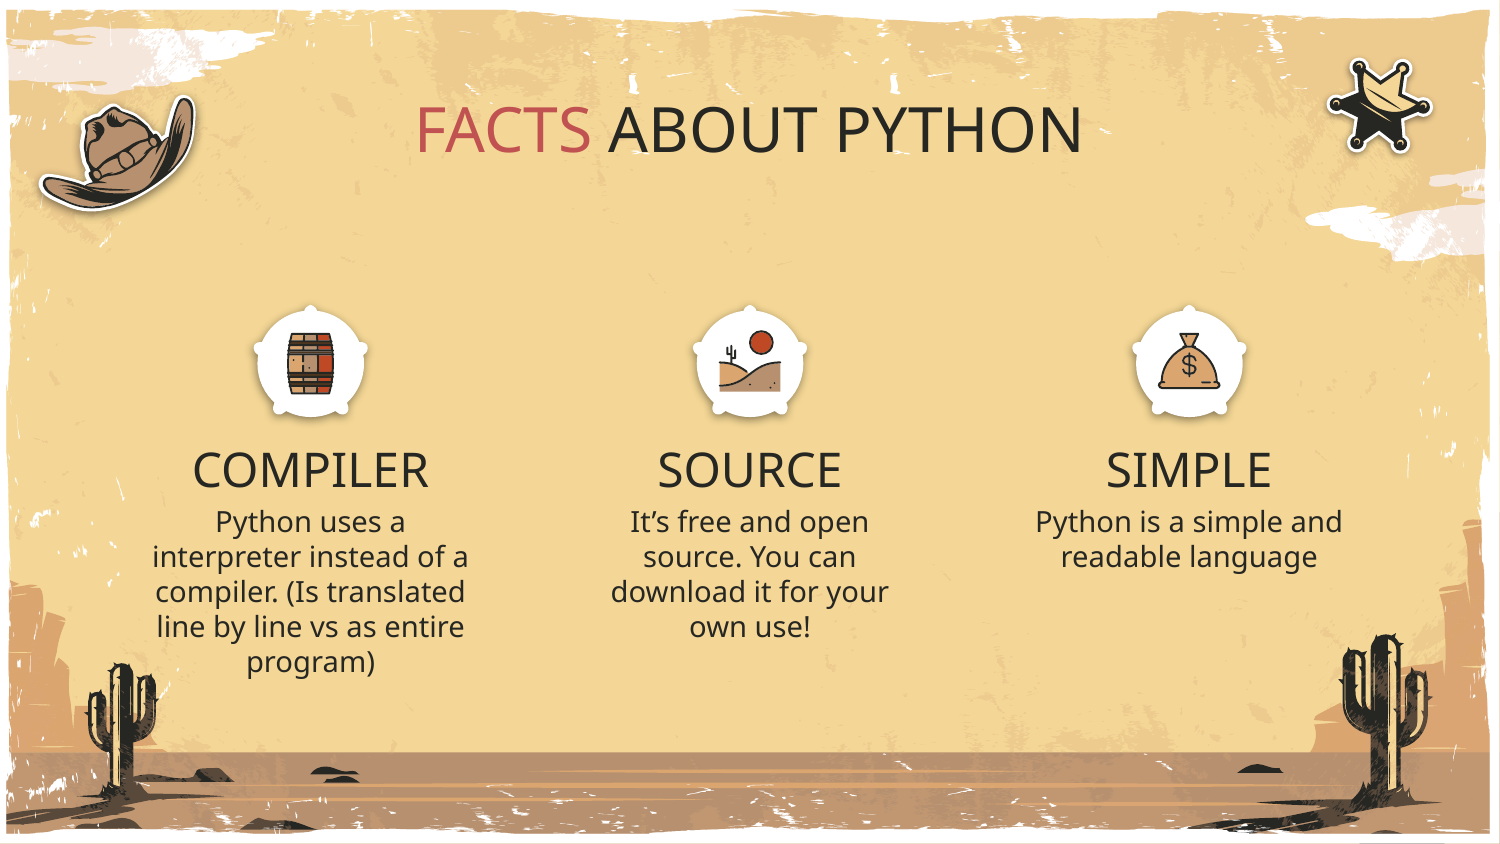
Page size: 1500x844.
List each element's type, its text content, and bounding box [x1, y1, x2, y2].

text_box [256, 308, 365, 414]
subtitle Python uses a interpreter instead of a compiler. (Is translated line by line vs as entire program) [132, 488, 490, 672]
picture [0, 0, 1500, 844]
subtitle SOURCE [579, 429, 921, 488]
subtitle It’s free and open source. You can download it for your own use! [571, 488, 929, 622]
title FACTS ABOUT PYTHON [117, 74, 1383, 169]
text_box [695, 308, 805, 414]
subtitle COMPILER [139, 429, 482, 488]
subtitle Python is a simple and readable language [1010, 488, 1368, 622]
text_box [1334, 55, 1426, 157]
text_box [1135, 308, 1244, 414]
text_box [1157, 332, 1221, 390]
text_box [286, 332, 335, 395]
subtitle SIMPLE [1018, 429, 1361, 488]
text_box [718, 329, 782, 393]
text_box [35, 107, 208, 198]
